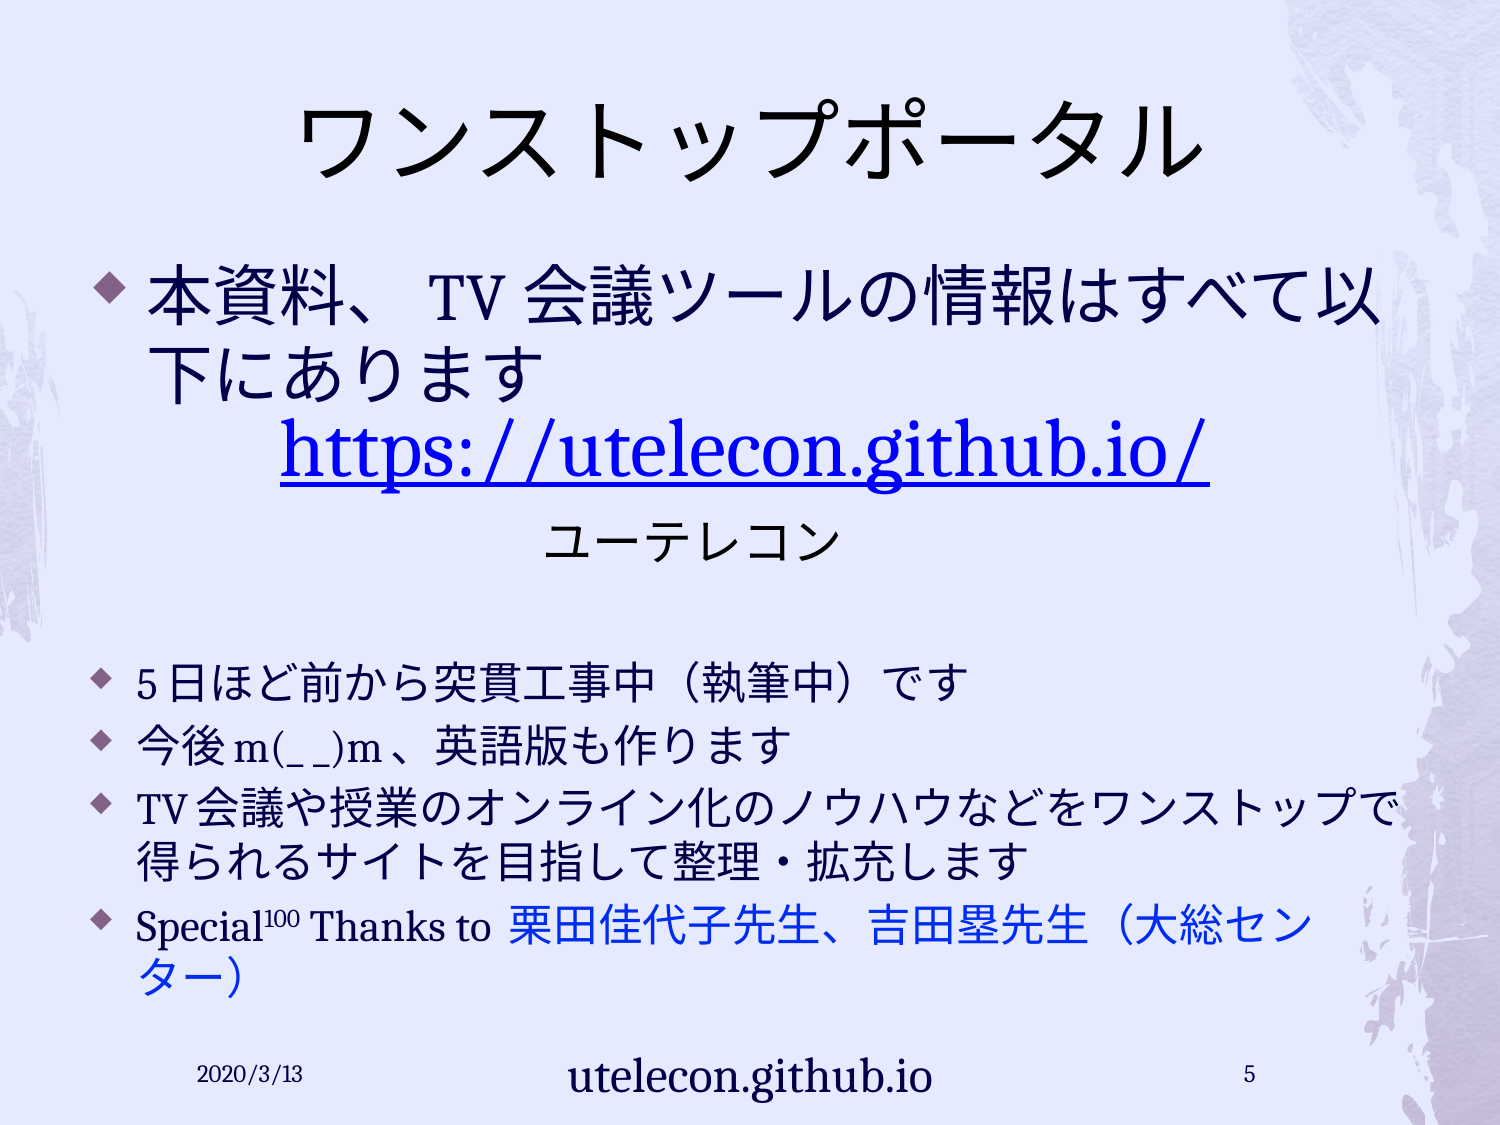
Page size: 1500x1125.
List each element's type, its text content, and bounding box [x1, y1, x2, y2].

footer utelecon.github.io [512, 1042, 988, 1103]
title ワンストップポータル [75, 45, 1425, 233]
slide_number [75, 1042, 425, 1103]
slide_number 5 [1074, 1042, 1425, 1103]
list 本資料、TV会議ツールの情報はすべて以下にあります [75, 246, 1425, 646]
text_box https://utelecon.github.io/ [265, 385, 1225, 501]
text_box 5日ほど前から突貫工事中（執筆中）です 今後m(_ _)m、英語版も作ります TV会議や授業のオンライン化のノウハウなどをワンストップで得られるサイトを目指して整理・拡充します Special100 Thanks to 栗田佳代子先生、吉田塁先生（大総センター） [73, 647, 1424, 1012]
text_box ユーテレコン [527, 503, 857, 579]
